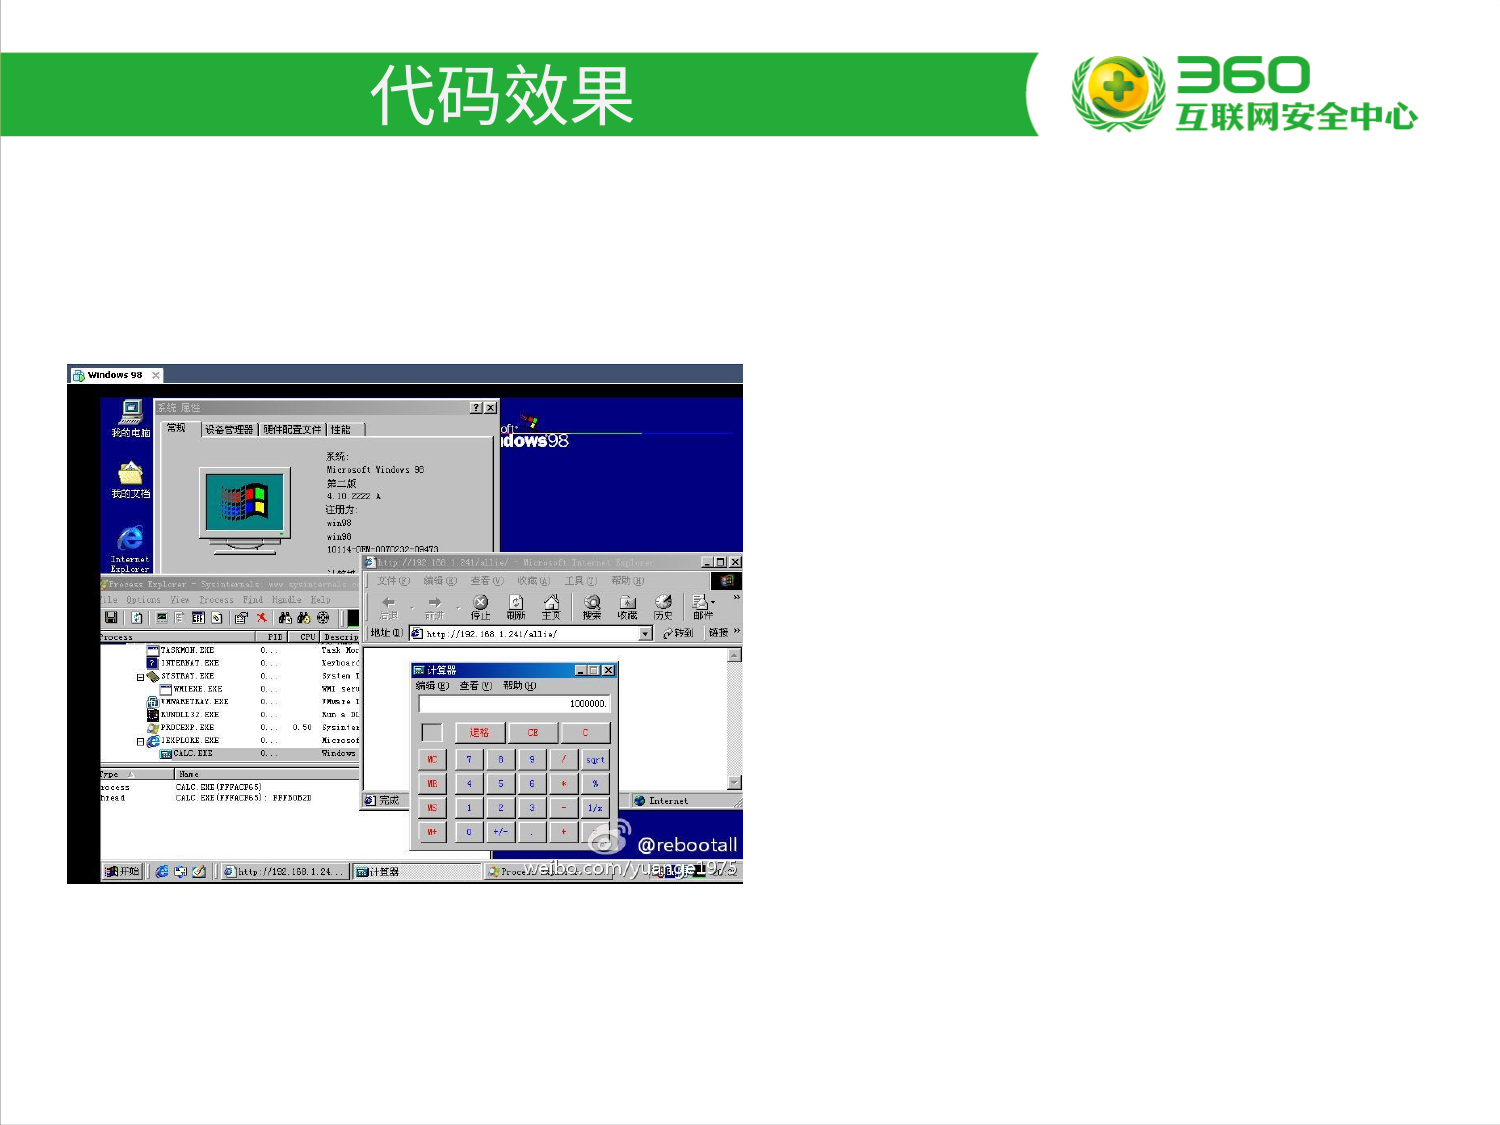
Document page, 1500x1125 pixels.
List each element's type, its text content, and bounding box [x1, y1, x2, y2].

title 代码效果 [0, 0, 1179, 188]
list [67, 363, 743, 884]
picture [0, 0, 1500, 1125]
